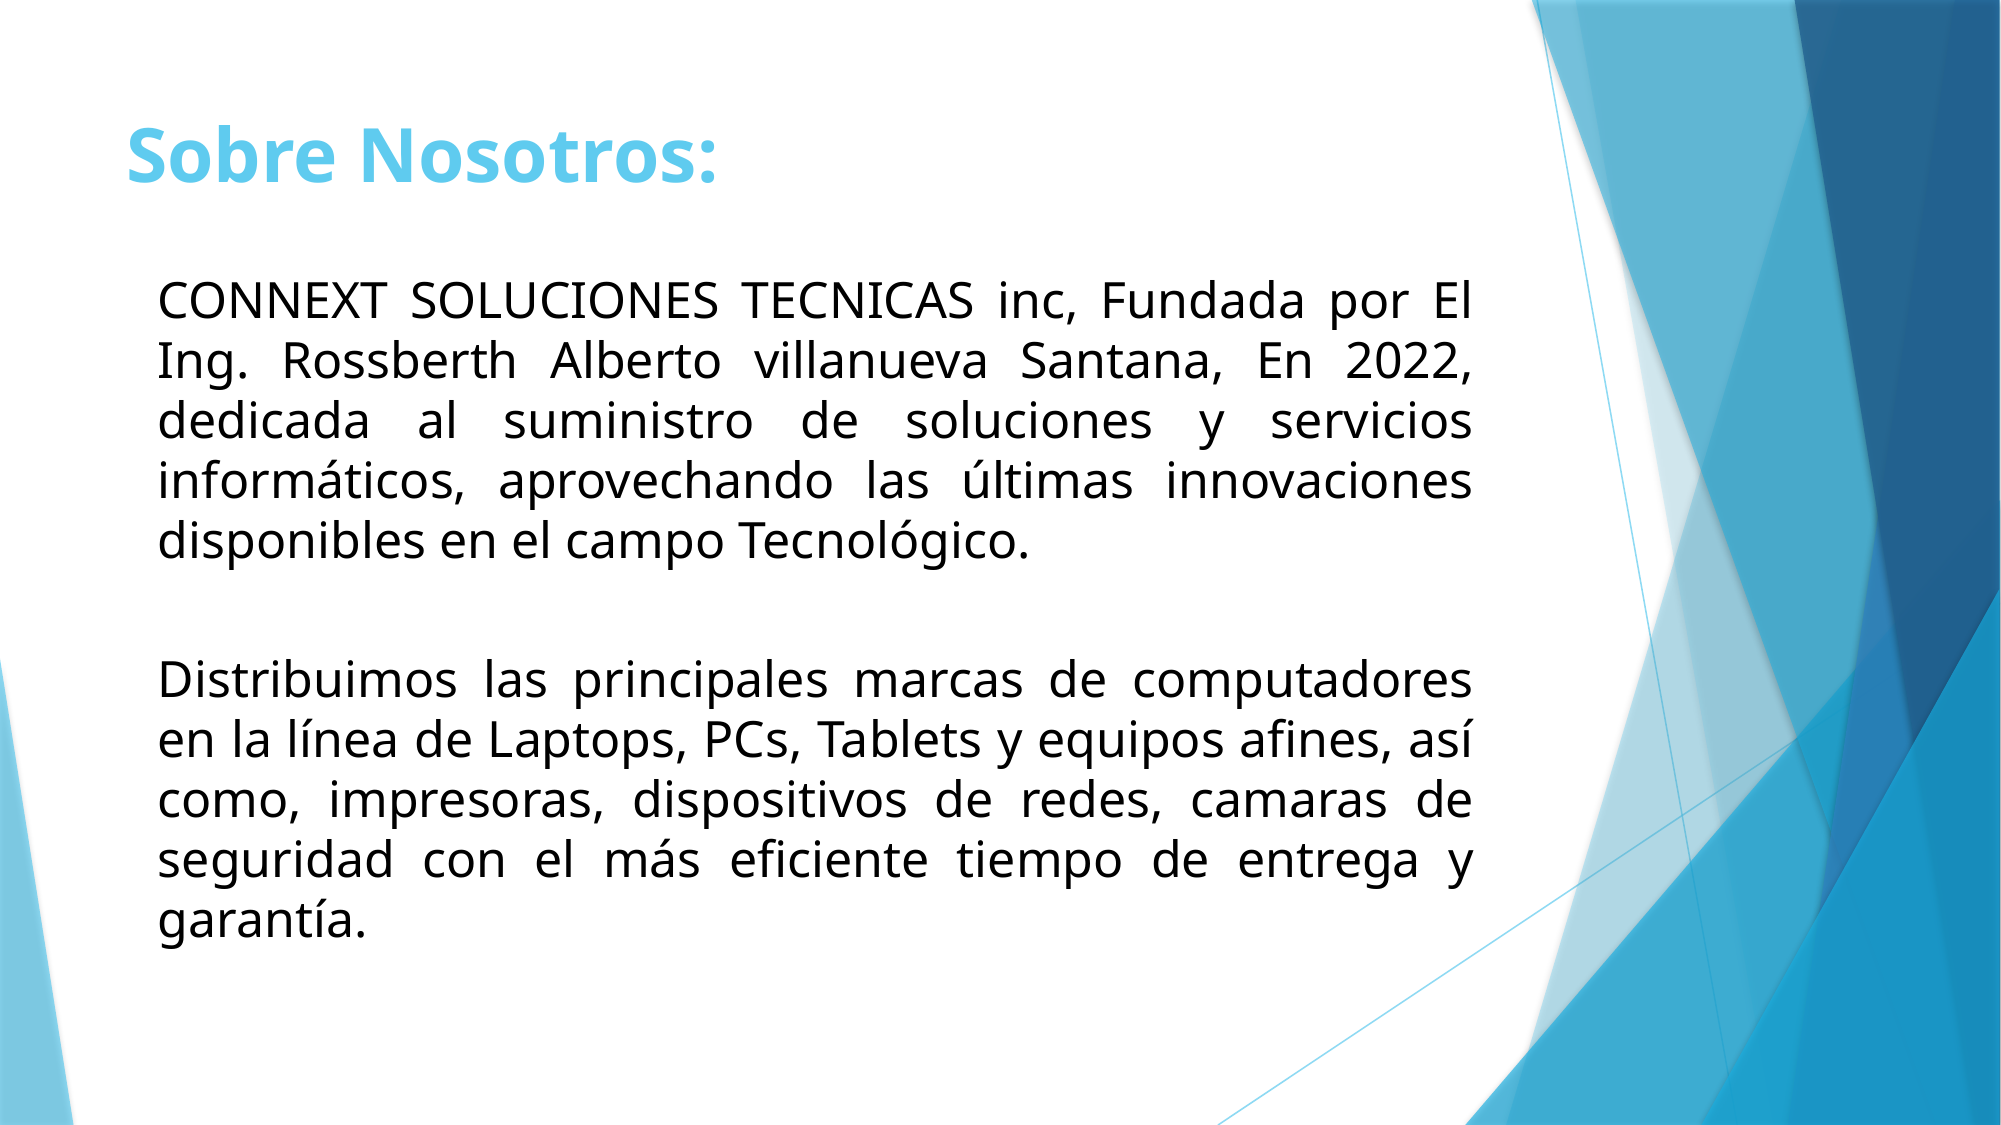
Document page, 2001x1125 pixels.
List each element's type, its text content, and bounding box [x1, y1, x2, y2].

title Sobre Nosotros: [111, 99, 1522, 317]
list CONNEXT SOLUCIONES TECNICAS inc, Fundada por El Ing. Rossberth Alberto villanueva Santana, En 2022, dedicada al suministro de soluciones y servicios informáticos, aprovechando las últimas innovaciones disponibles en el campo Tecnológico. [142, 261, 1490, 640]
text_box Distribuimos las principales marcas de computadores en la línea de Laptops, PCs, Tablets y equipos afines, así como, impresoras, dispositivos de redes, camaras de seguridad con el más eficiente tiempo de entrega y garantía. [142, 640, 1490, 956]
